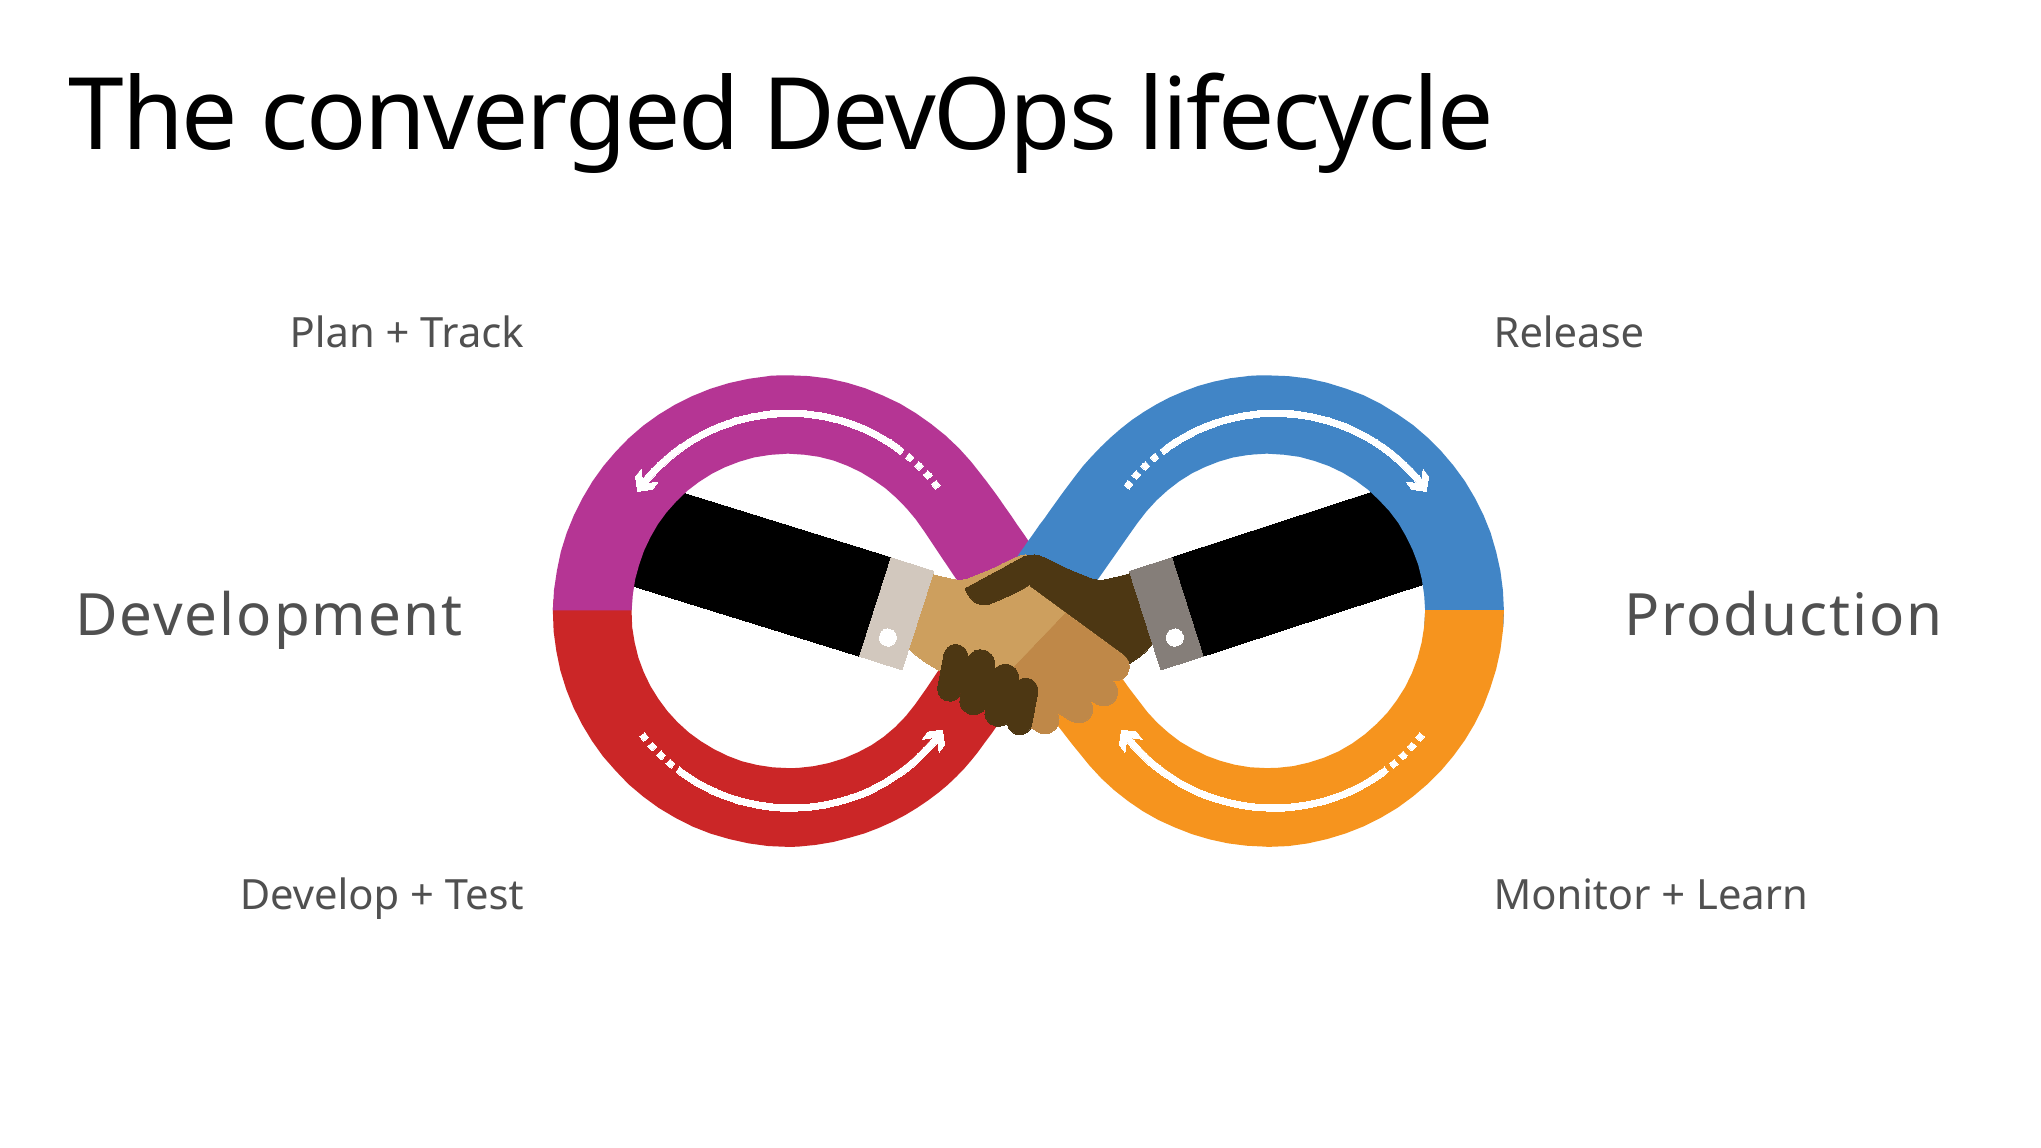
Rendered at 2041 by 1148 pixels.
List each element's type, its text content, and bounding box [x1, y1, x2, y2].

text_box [6, 297, 2041, 927]
title The converged DevOps lifecycle [45, 48, 1996, 199]
